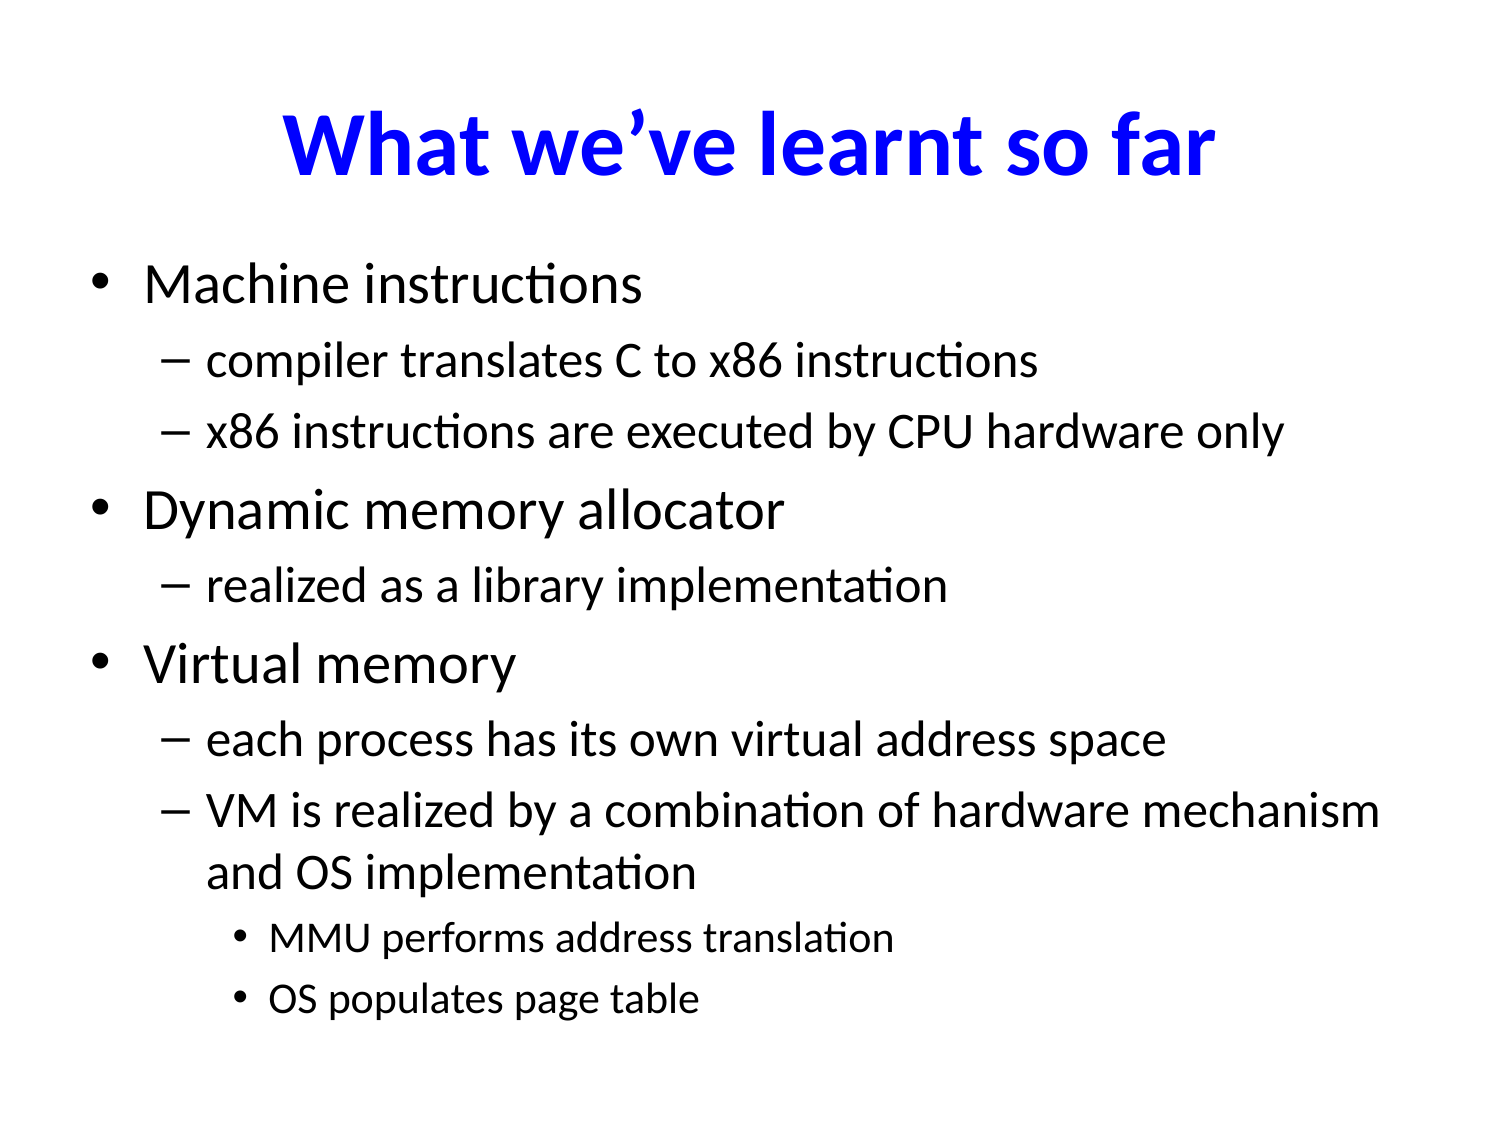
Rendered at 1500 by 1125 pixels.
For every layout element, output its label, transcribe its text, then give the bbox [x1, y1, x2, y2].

list Machine instructions compiler translates C to x86 instructions x86 instructions are executed by CPU hardware only Dynamic memory allocator realized as a library implementation Virtual memory each process has its own virtual address space VM is realized by a combination of hardware mechanism and OS implementation MMU performs address translation OS populates page table [75, 237, 1473, 1039]
title What we’ve learnt so far [75, 45, 1425, 233]
